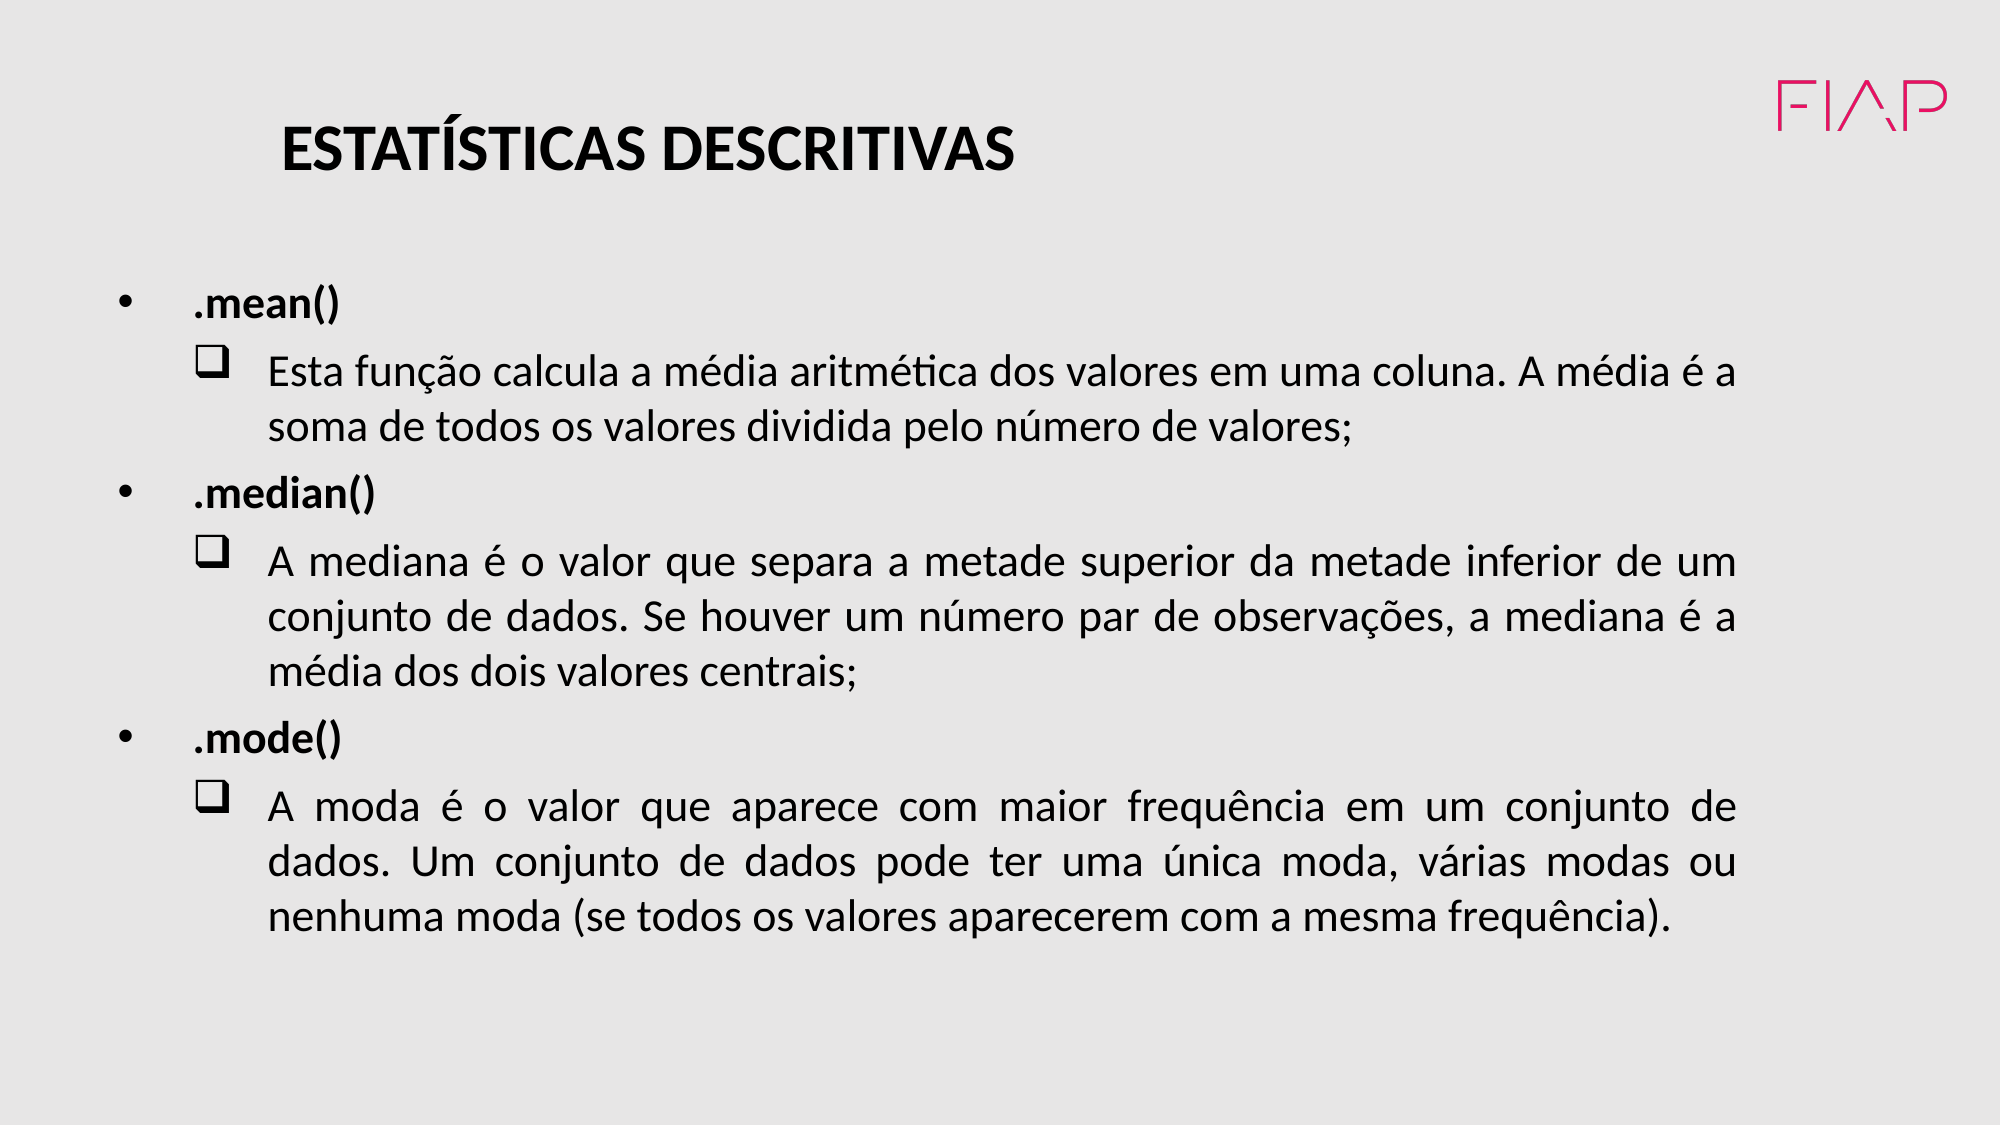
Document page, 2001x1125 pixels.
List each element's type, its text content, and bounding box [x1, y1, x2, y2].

text_box ESTATÍSTICAS DESCRITIVAS [266, 96, 1032, 192]
picture [1778, 80, 1947, 131]
text_box .mean() Esta função calcula a média aritmética dos valores em uma coluna. A média é a soma de todos os valores dividida pelo número de valores; .median() A mediana é o valor que separa a metade superior da metade inferior de um conjunto de dados. Se houver um número par de observações, a mediana é a média dos dois valores centrais; .mode() A moda é o valor que aparece com maior frequência em um conjunto de dados. Um conjunto de dados pode ter uma única moda, várias modas ou nenhuma moda (se todos os valores aparecerem com a mesma frequência). [102, 265, 1754, 948]
